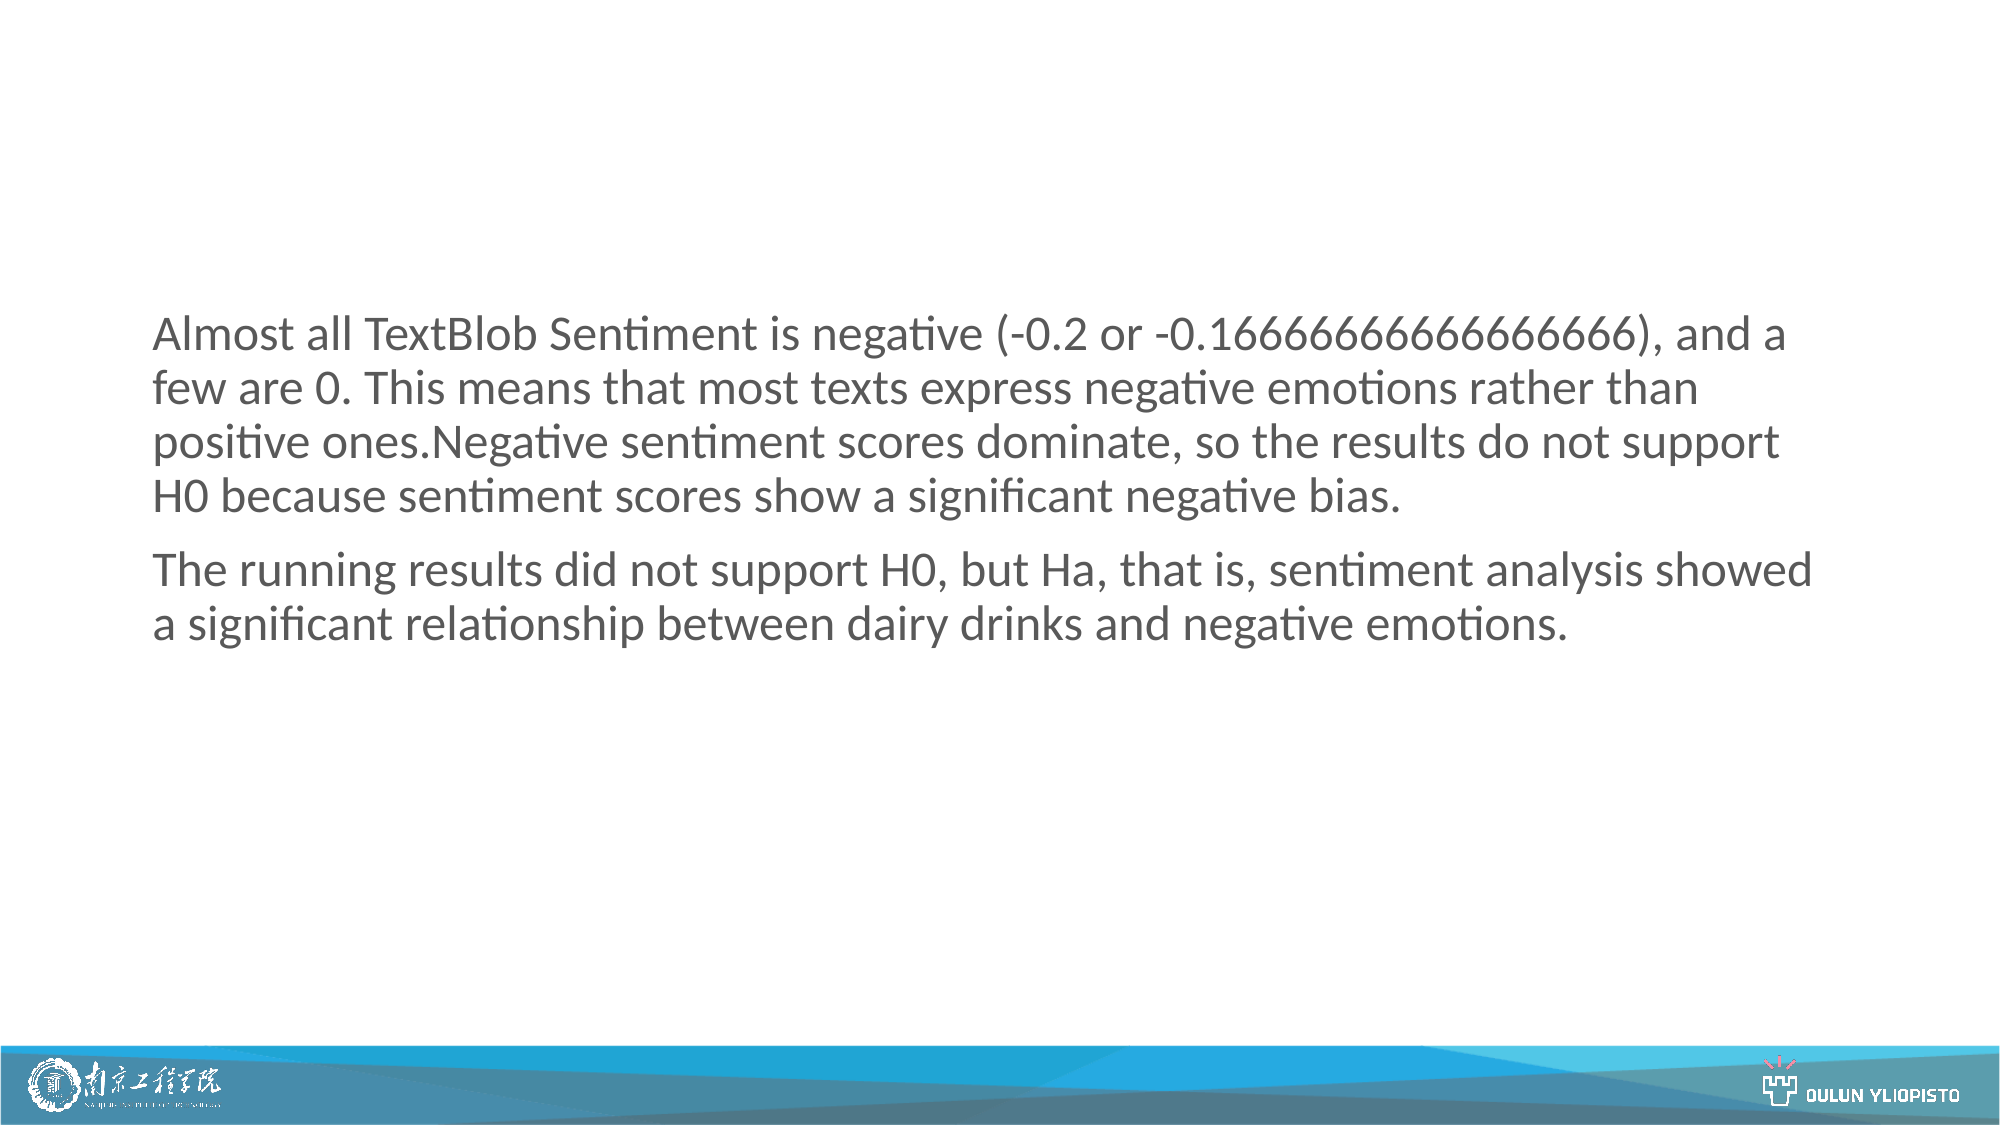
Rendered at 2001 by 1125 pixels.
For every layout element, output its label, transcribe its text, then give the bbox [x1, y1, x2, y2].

list Almost all TextBlob Sentiment is negative (-0.2 or -0.16666666666666666), and a few are 0. This means that most texts express negative emotions rather than positive ones.Negative sentiment scores dominate, so the results do not support H0 because sentiment scores show a significant negative bias. The running results did not support H0, but Ha, that is, sentiment analysis showed a significant relationship between dairy drinks and negative emotions. [137, 299, 1863, 1014]
picture [0, 1044, 2000, 1125]
